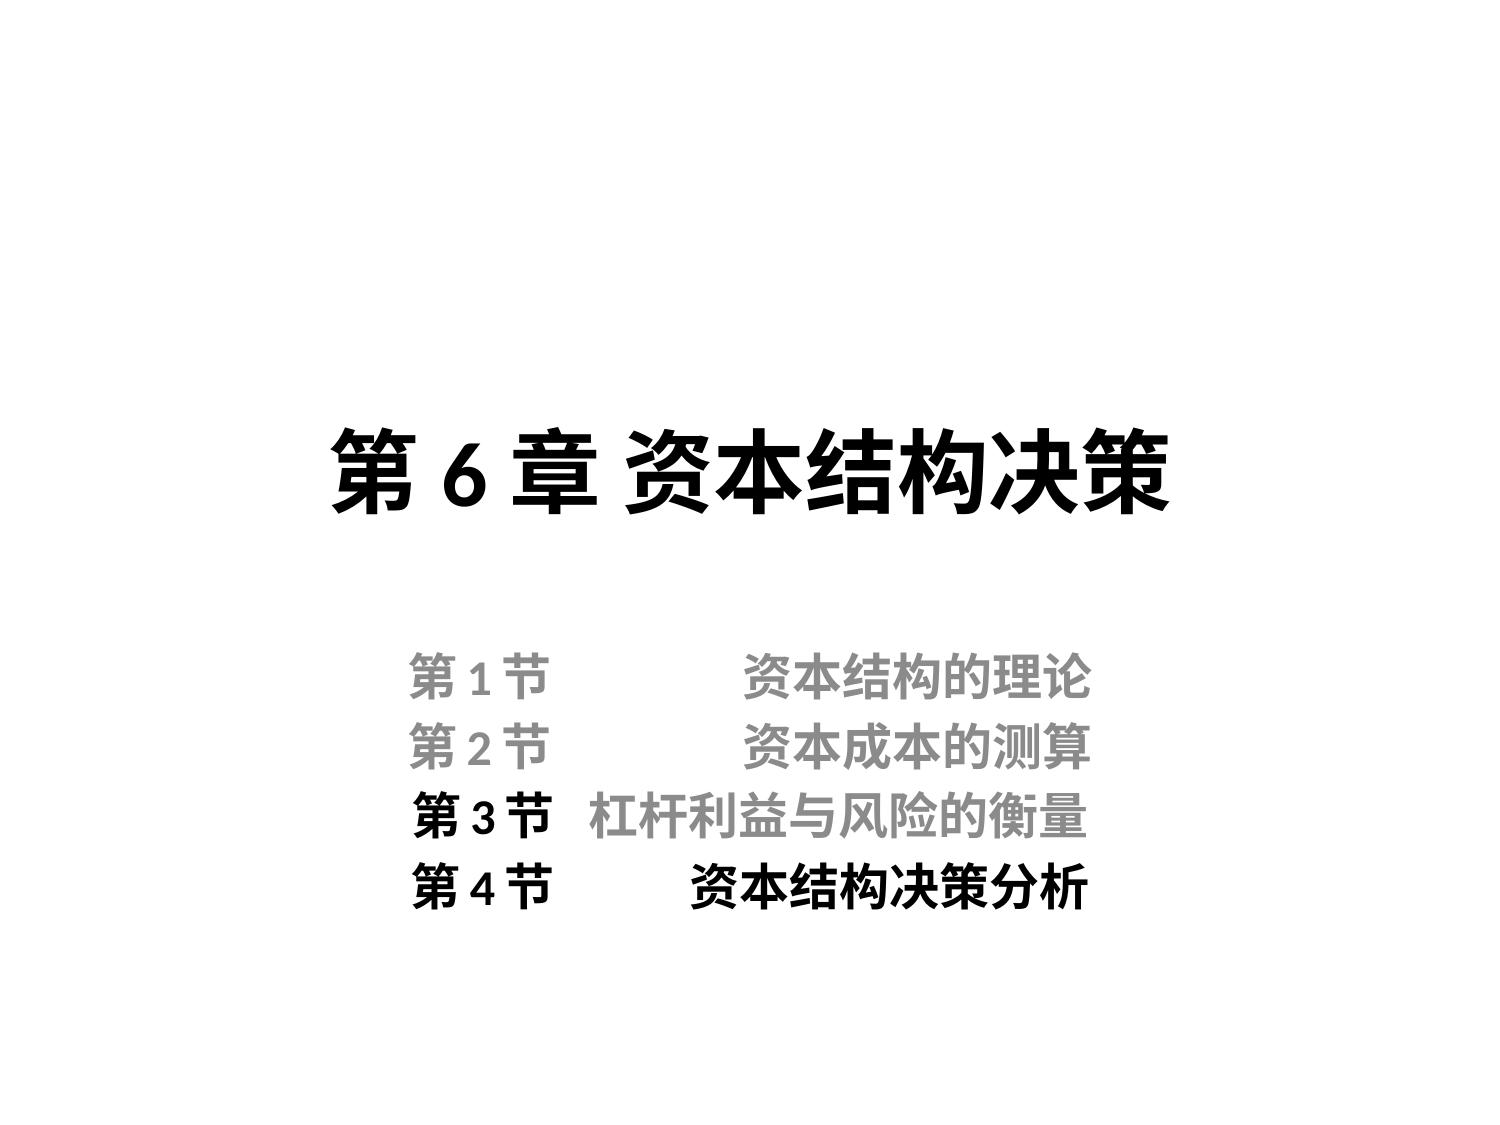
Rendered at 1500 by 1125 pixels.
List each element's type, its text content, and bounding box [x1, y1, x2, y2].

subtitle 第1节 资本结构的理论 第2节 资本成本的测算 第3节 杠杆利益与风险的衡量 第4节 资本结构决策分析 [225, 637, 1275, 925]
title 第6章 资本结构决策 [112, 349, 1388, 591]
